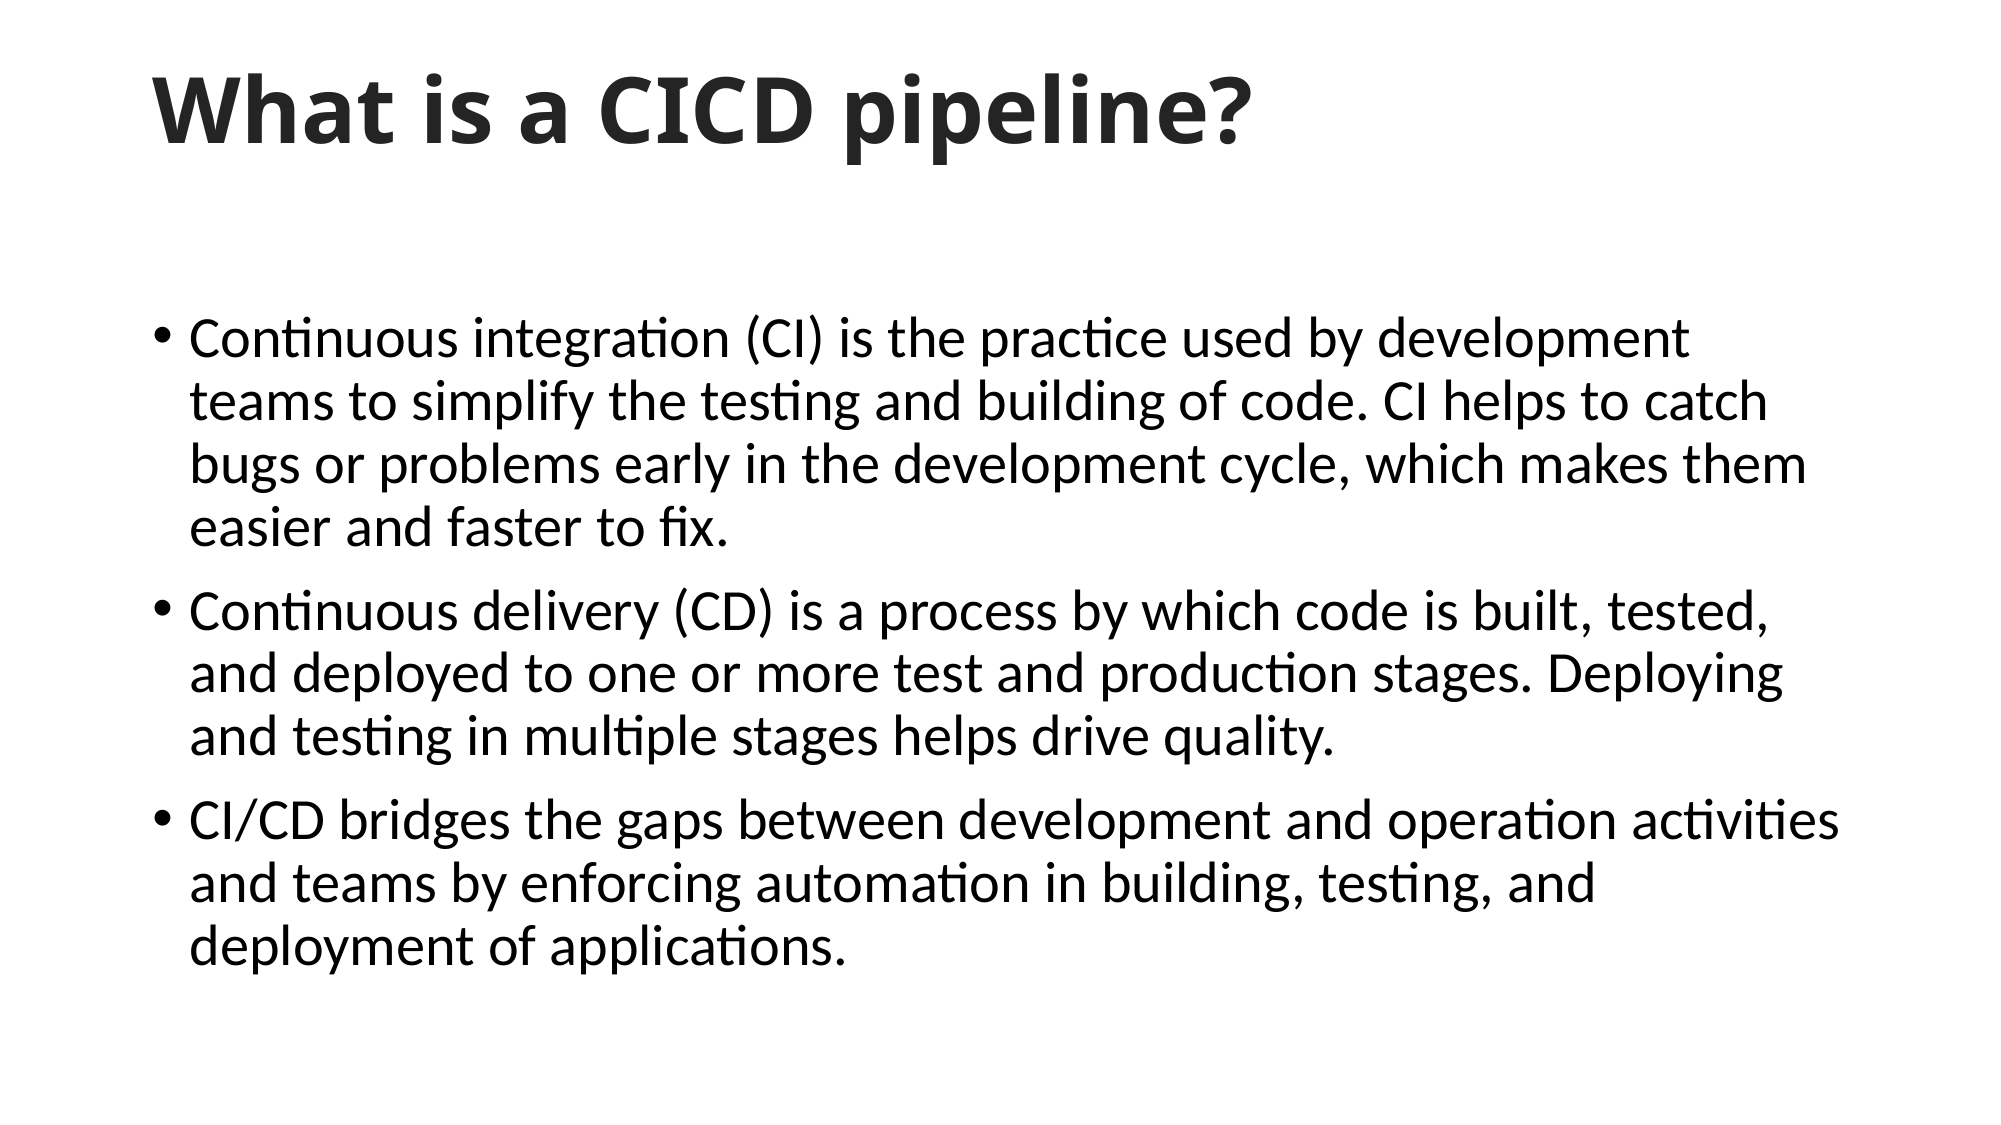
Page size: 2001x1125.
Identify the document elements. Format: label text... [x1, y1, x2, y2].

list Continuous integration (CI) is the practice used by development teams to simplify the testing and building of code. CI helps to catch bugs or problems early in the development cycle, which makes them easier and faster to fix. Continuous delivery (CD) is a process by which code is built, tested, and deployed to one or more test and production stages. Deploying and testing in multiple stages helps drive quality. CI/CD bridges the gaps between development and operation activities and teams by enforcing automation in building, testing, and deployment of applications. [137, 299, 1863, 1014]
title What is a CICD pipeline? [137, 59, 1863, 278]
